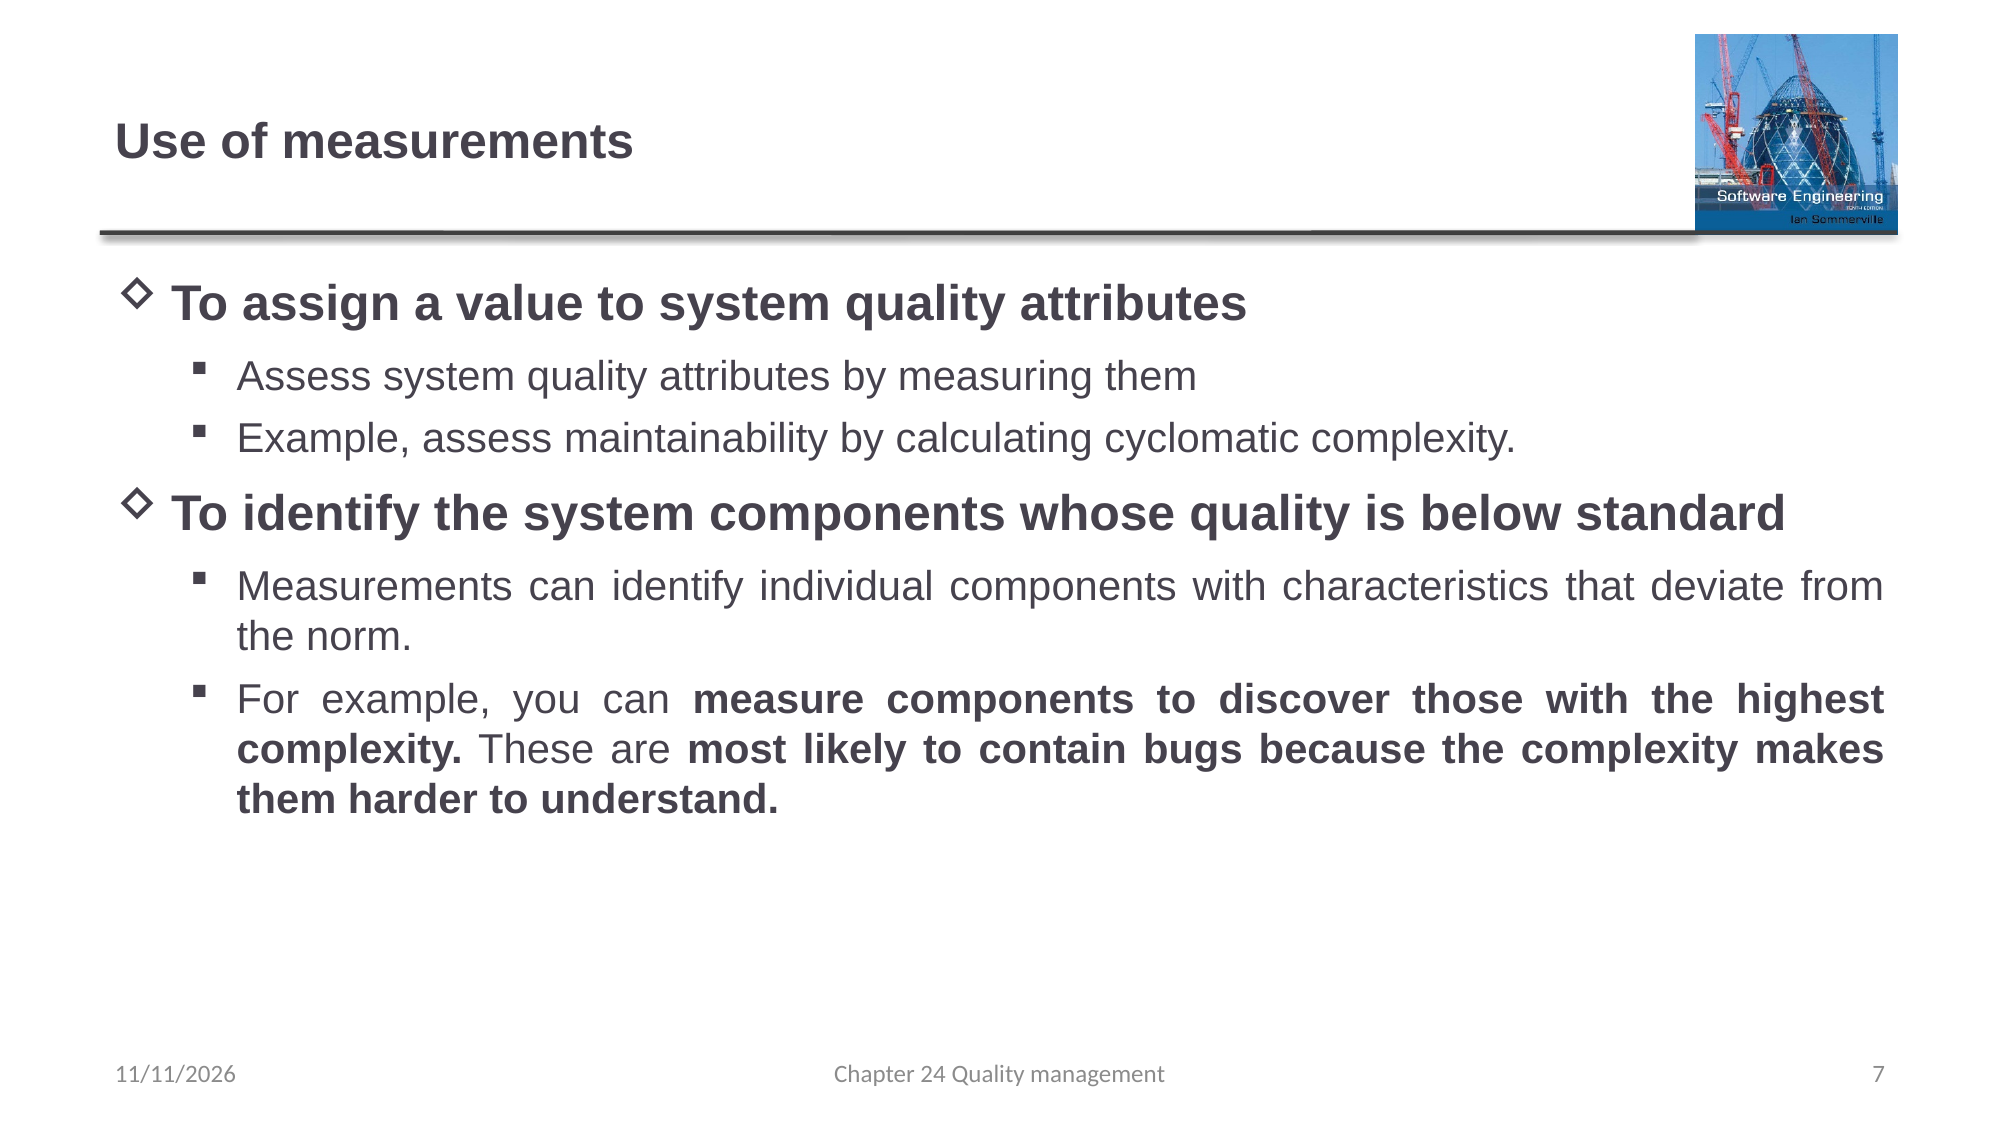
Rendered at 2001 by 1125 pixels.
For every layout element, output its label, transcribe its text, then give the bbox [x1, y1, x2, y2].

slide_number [99, 1042, 567, 1103]
list To assign a value to system quality attributes Assess system quality attributes by measuring them Example, assess maintainability by calculating cyclomatic complexity. To identify the system components whose quality is below standard Measurements can identify individual components with characteristics that deviate from the norm. For example, you can measure components to discover those with the highest complexity. These are most likely to contain bugs because the complexity makes them harder to understand. [99, 262, 1900, 1005]
footer Chapter 24 Quality management [683, 1042, 1317, 1103]
title Use of measurements [99, 44, 1696, 233]
slide_number 7 [1433, 1042, 1900, 1103]
picture [1695, 34, 1898, 230]
